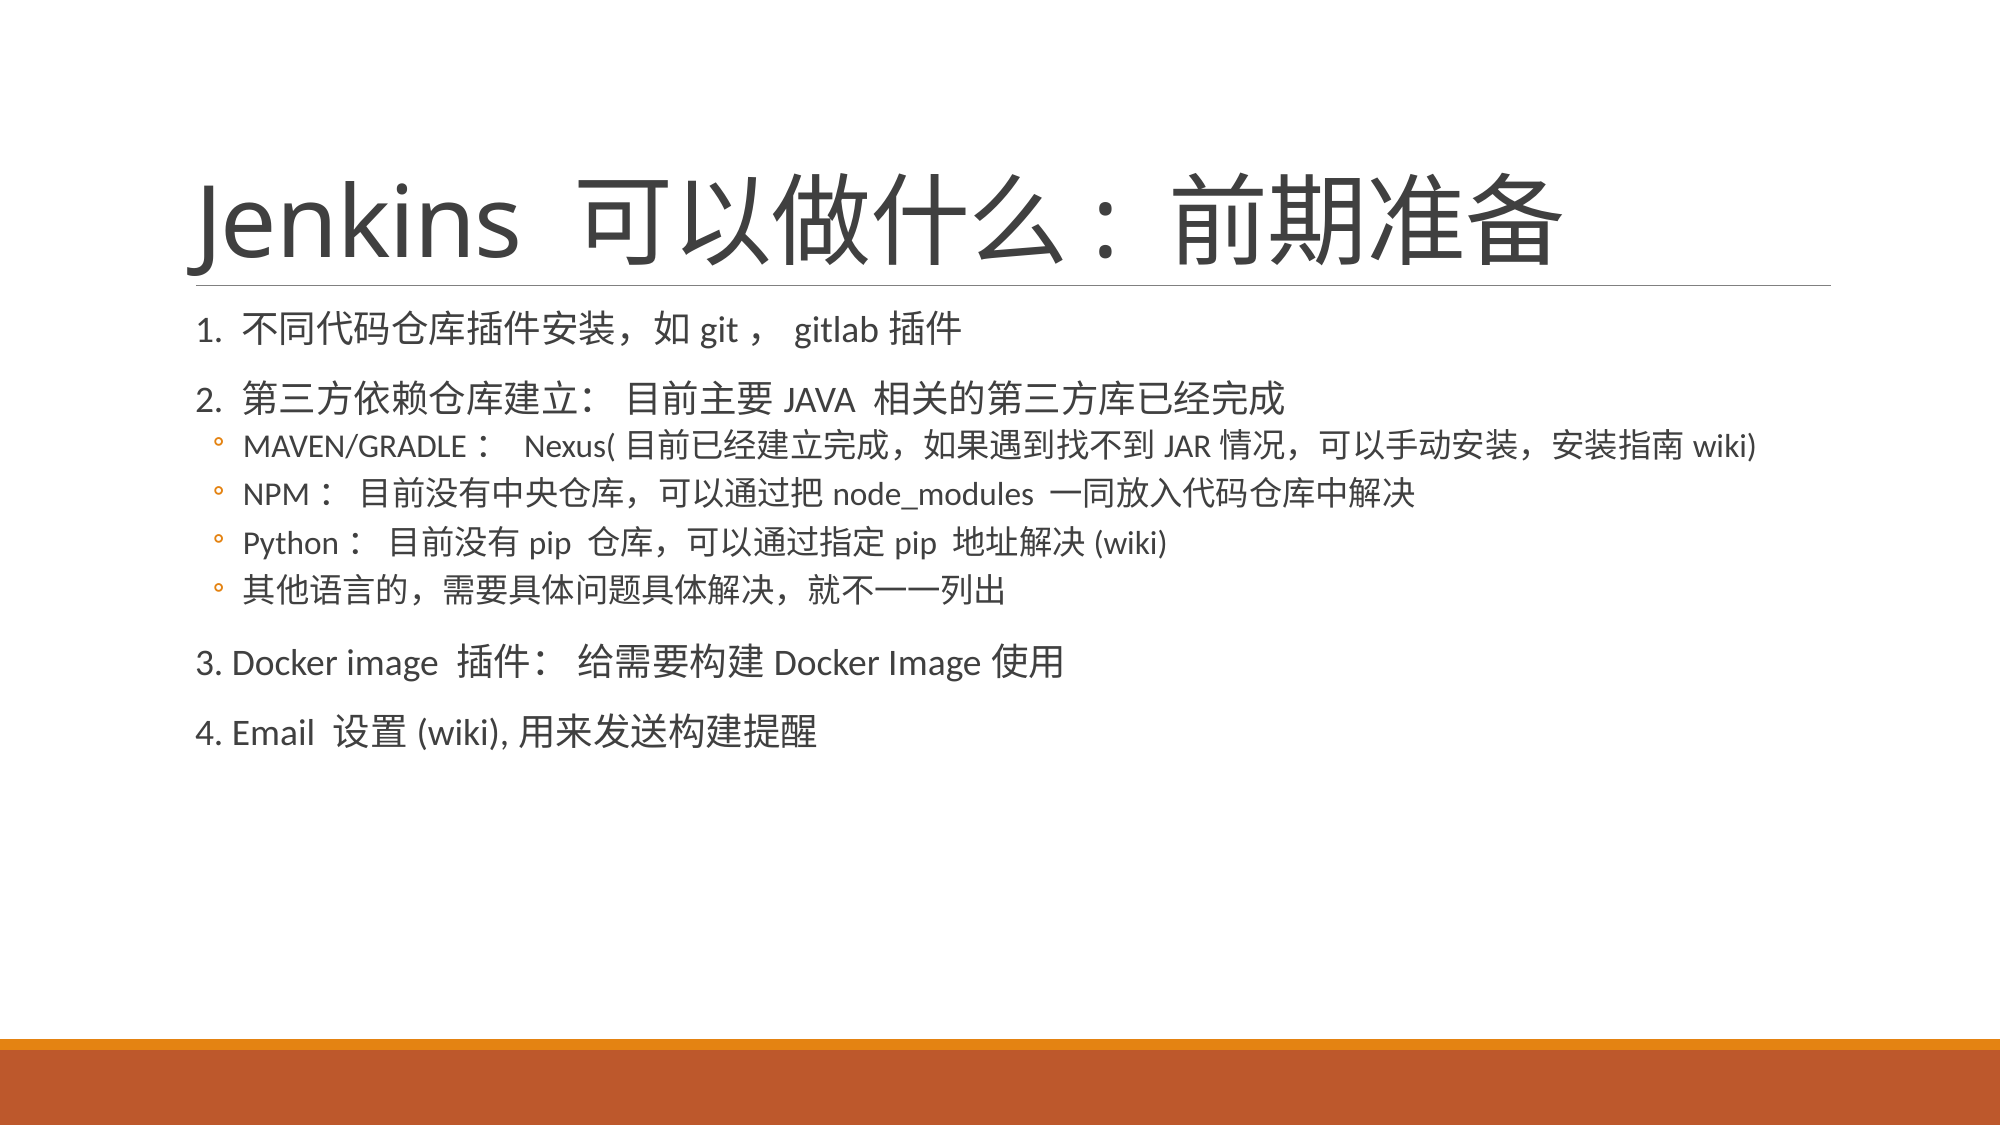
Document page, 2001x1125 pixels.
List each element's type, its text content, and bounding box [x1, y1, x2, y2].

list 1. 不同代码仓库插件安装，如git，gitlab插件 2. 第三方依赖仓库建立： 目前主要JAVA 相关的第三方库已经完成 MAVEN/GRADLE： Nexus(目前已经建立完成，如果遇到找不到JAR情况，可以手动安装，安装指南wiki) NPM： 目前没有中央仓库，可以通过把node_modules 一同放入代码仓库中解决 Python： 目前没有pip 仓库，可以通过指定pip 地址解决(wiki) 其他语言的，需要具体问题具体解决，就不一一列出 3. Docker image 插件： 给需要构建Docker Image使用 4. Email 设置(wiki),用来发送构建提醒 [180, 302, 1830, 963]
title Jenkins 可以做什么: 前期准备 [180, 47, 1830, 285]
